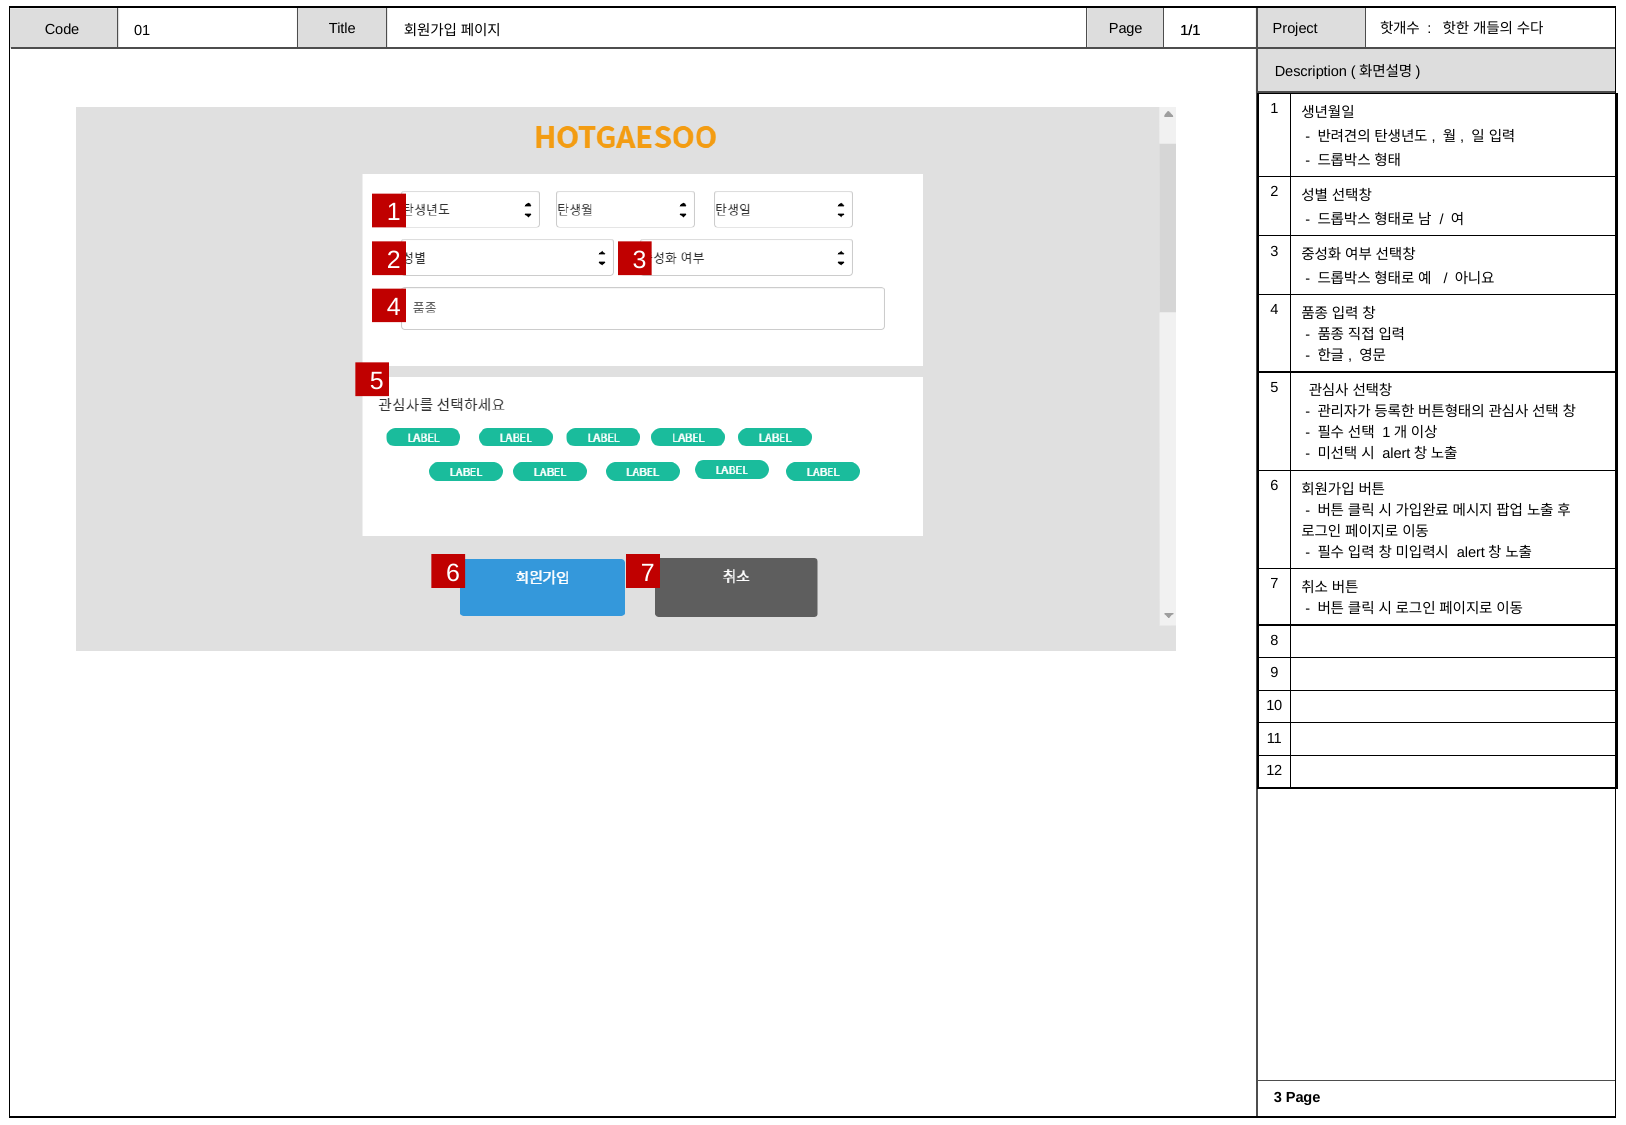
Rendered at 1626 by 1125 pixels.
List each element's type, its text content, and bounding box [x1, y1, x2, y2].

table_cell [1291, 723, 1616, 755]
text_box 회원가입 페이지 [388, 12, 1082, 47]
table_cell 4 [1259, 295, 1290, 371]
table_cell 11 [1259, 723, 1290, 755]
text_box 01 [119, 12, 293, 47]
table_cell 2 [1259, 177, 1290, 235]
table_cell 품종 입력 창 - 품종 직접 입력 - 한글, 영문 [1291, 295, 1616, 371]
table_header 1 [1259, 94, 1290, 176]
table_cell 5 [1259, 373, 1290, 470]
table_cell 3 [1259, 236, 1290, 294]
table_cell 성별 선택창 - 드롭박스 형태로 남 / 여 [1291, 177, 1616, 235]
table_cell 회원가입 버튼 - 버튼 클릭 시 가입완료 메시지 팝업 노출 후 로그인 페이지로 이동 - 필수 입력 창 미입력시 alert창 노출 [1291, 471, 1616, 568]
table_cell 10 [1259, 691, 1290, 722]
table_cell [1291, 756, 1616, 787]
table_cell 12 [1259, 756, 1290, 787]
table_cell 관심사 선택창 - 관리자가 등록한 버튼형태의 관심사 선택 창 - 필수 선택 1개 이상 - 미선택 시 alert창 노출 [1291, 373, 1616, 470]
table_cell 6 [1259, 471, 1290, 568]
table_cell 중성화 여부 선택창 - 드롭박스 형태로 예 / 아니요 [1291, 236, 1616, 294]
table_cell 8 [1259, 626, 1290, 657]
text_box 1/1 [1165, 12, 1256, 47]
table_cell [1291, 626, 1616, 657]
table_header 생년월일 - 반려견의 탄생년도, 월, 일 입력 - 드롭박스 형태 [1291, 94, 1616, 176]
table_cell [1291, 658, 1616, 690]
table_cell [1291, 691, 1616, 722]
table_cell 9 [1259, 658, 1290, 690]
picture [75, 107, 1177, 652]
table_cell 취소 버튼 - 버튼 클릭 시 로그인 페이지로 이동 [1291, 569, 1616, 624]
table_cell 7 [1259, 569, 1290, 624]
